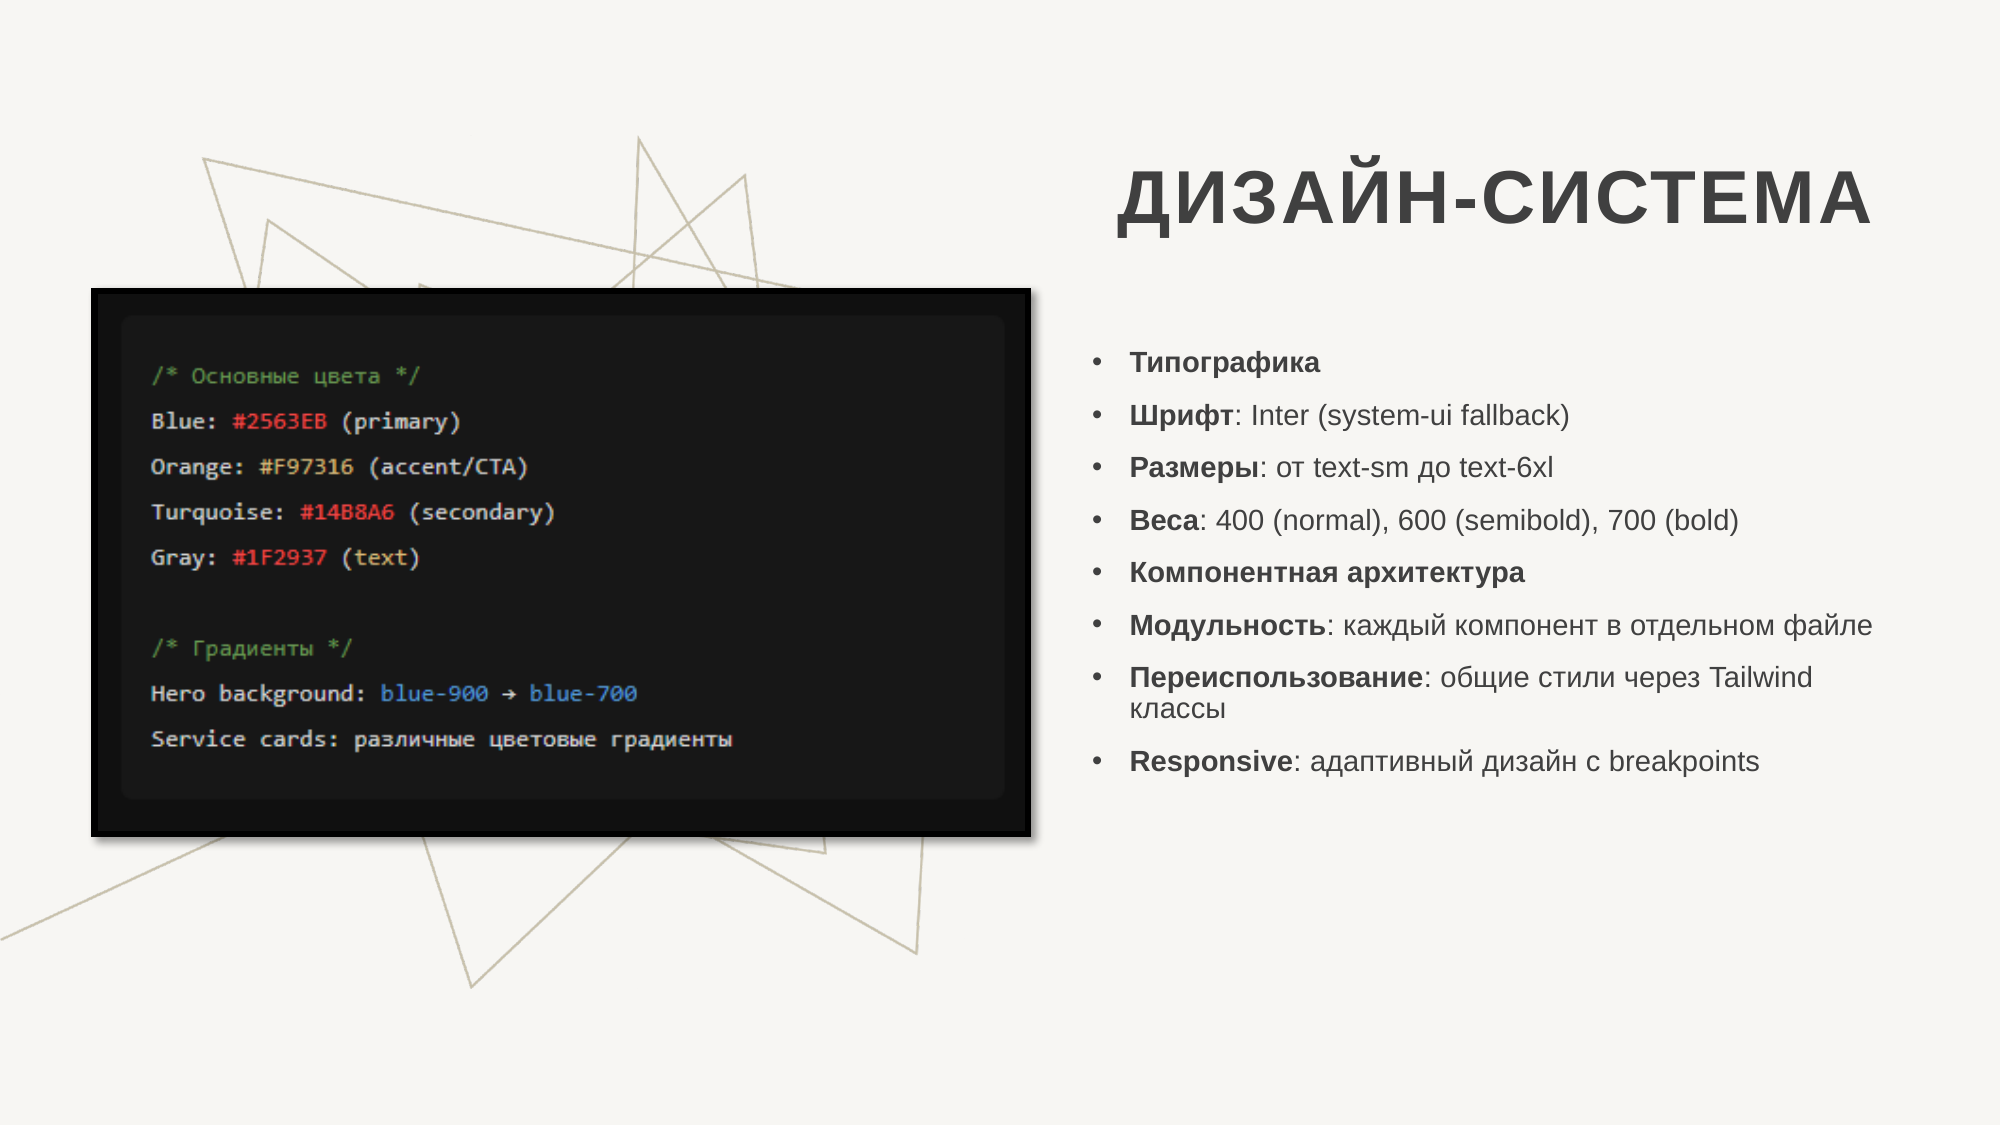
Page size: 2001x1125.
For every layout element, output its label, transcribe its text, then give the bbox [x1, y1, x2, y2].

picture [97, 293, 1026, 832]
title Дизайн-система [1102, 58, 1903, 340]
picture [0, 135, 965, 989]
text_box Типографика Шрифт: Inter (system-ui fallback) Размеры: от text-sm до text-6xl Веса: 400 (normal), 600 (semibold), 700 (bold) Компонентная архитектура Модульность: каждый компонент в отдельном файле Переиспользование: общие стили через Tailwind классы Responsive: адаптивный дизайн с breakpoints [1077, 340, 1916, 999]
